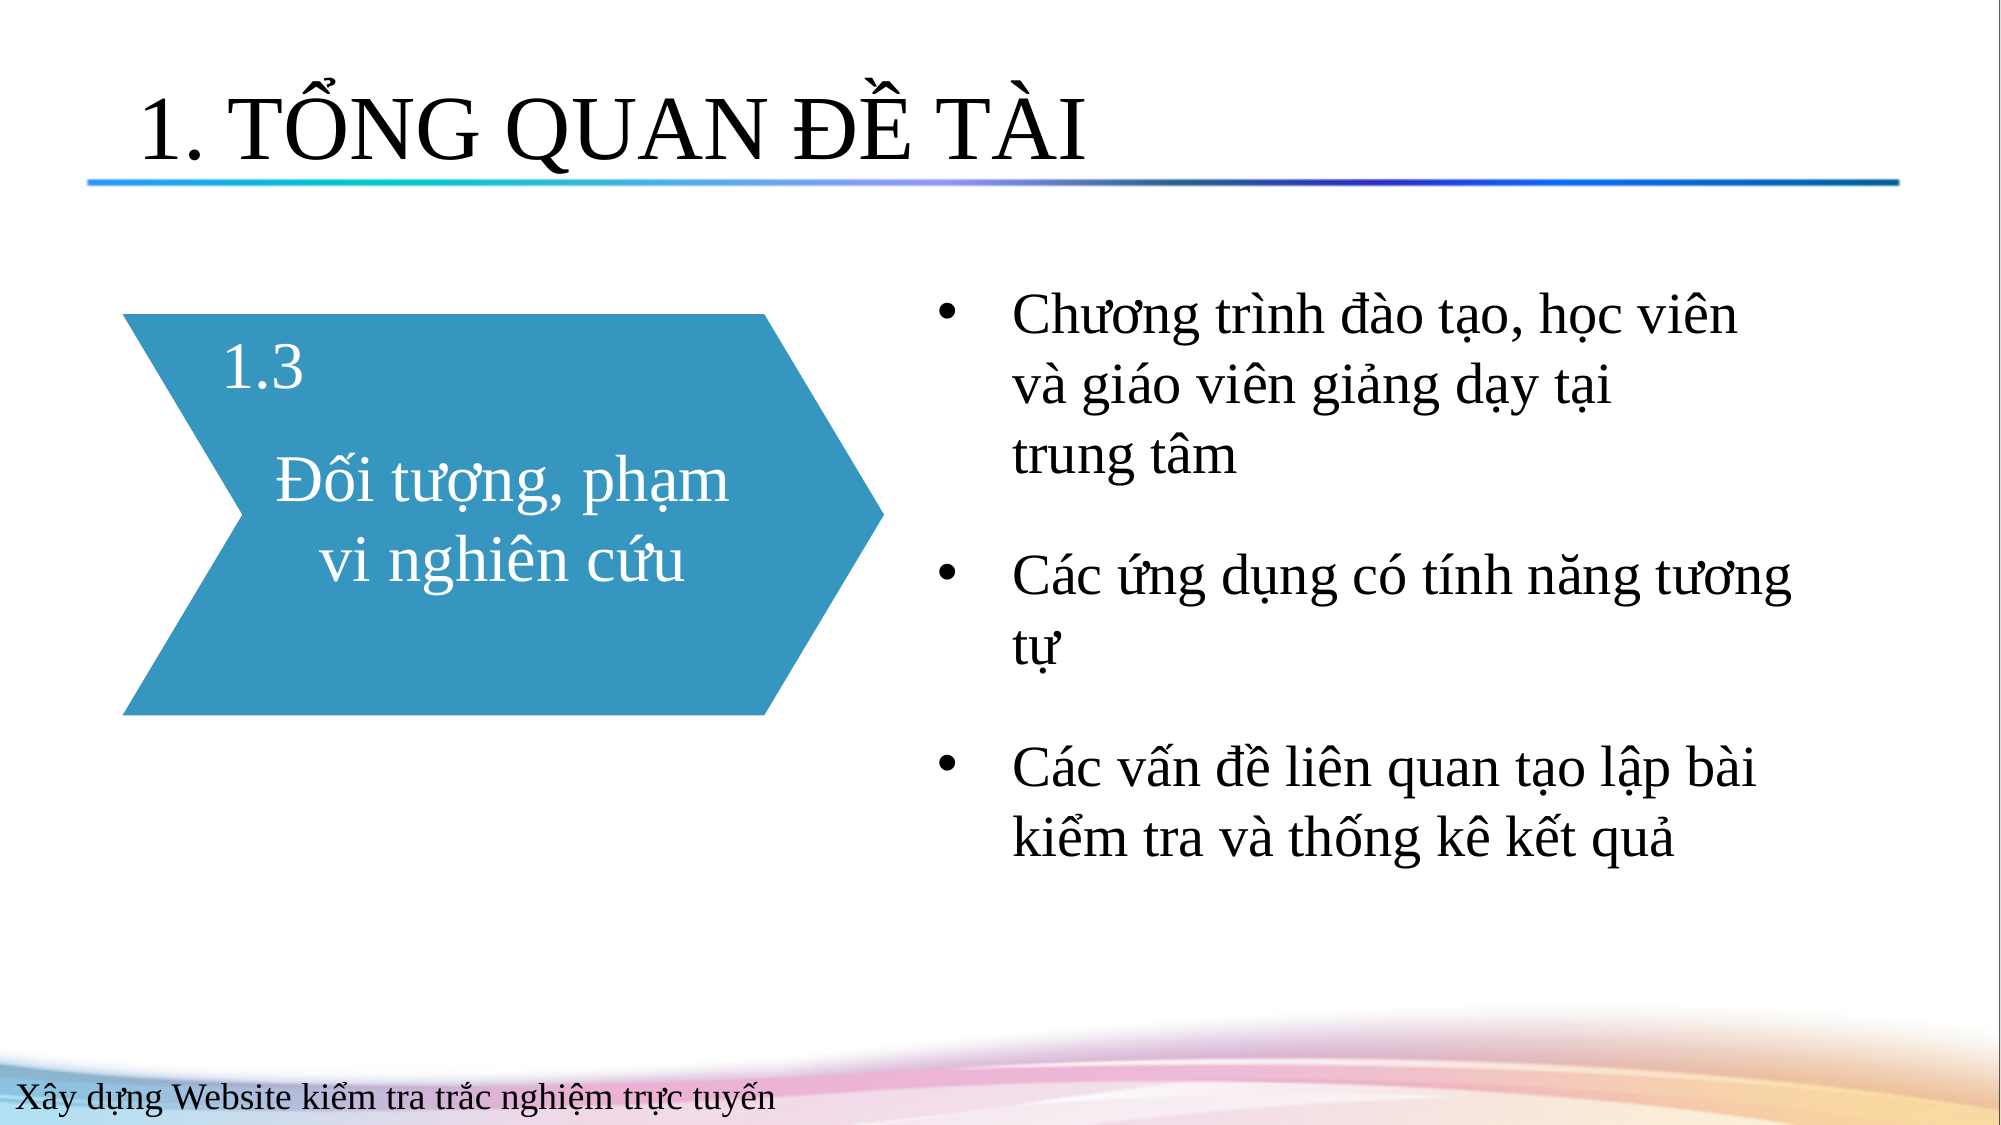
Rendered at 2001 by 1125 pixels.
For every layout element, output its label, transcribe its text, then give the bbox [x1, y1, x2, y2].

text_box Xây dựng Website kiểm tra trắc nghiệm trực tuyến [0, 1064, 801, 1125]
picture [0, 0, 2001, 1125]
text_box Các ứng dụng có tính năng tương tự [922, 529, 1847, 684]
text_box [122, 314, 885, 716]
text_box Các vấn đề liên quan tạo lập bài kiểm tra và thống kê kết quả [922, 720, 1847, 876]
text_box Chương trình đào tạo, học viên và giáo viên giảng dạy tại trung tâm [922, 268, 1755, 493]
title 1. TỔNG QUAN ĐỀ TÀI [122, 21, 1794, 239]
